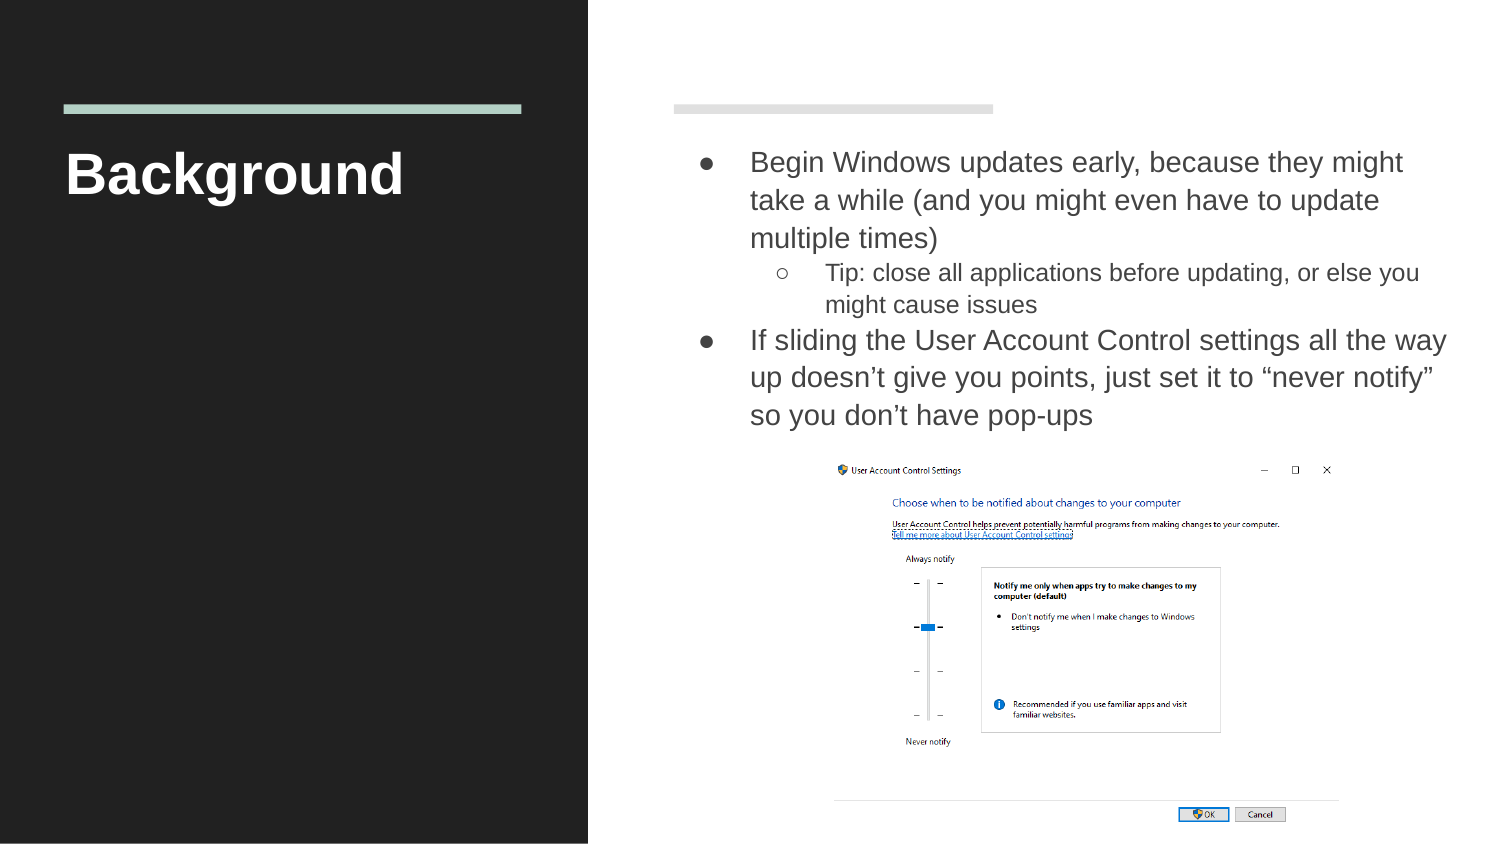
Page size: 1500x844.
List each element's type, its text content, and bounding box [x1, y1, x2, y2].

list Begin Windows updates early, because they might take a while (and you might even have to update multiple times) Tip: close all applications before updating, or else you might cause issues If sliding the User Account Control settings all the way up doesn’t give you points, just set it to “never notify” so you don’t have pop-ups [659, 126, 1467, 752]
title Background [50, 126, 521, 743]
picture [833, 462, 1340, 838]
